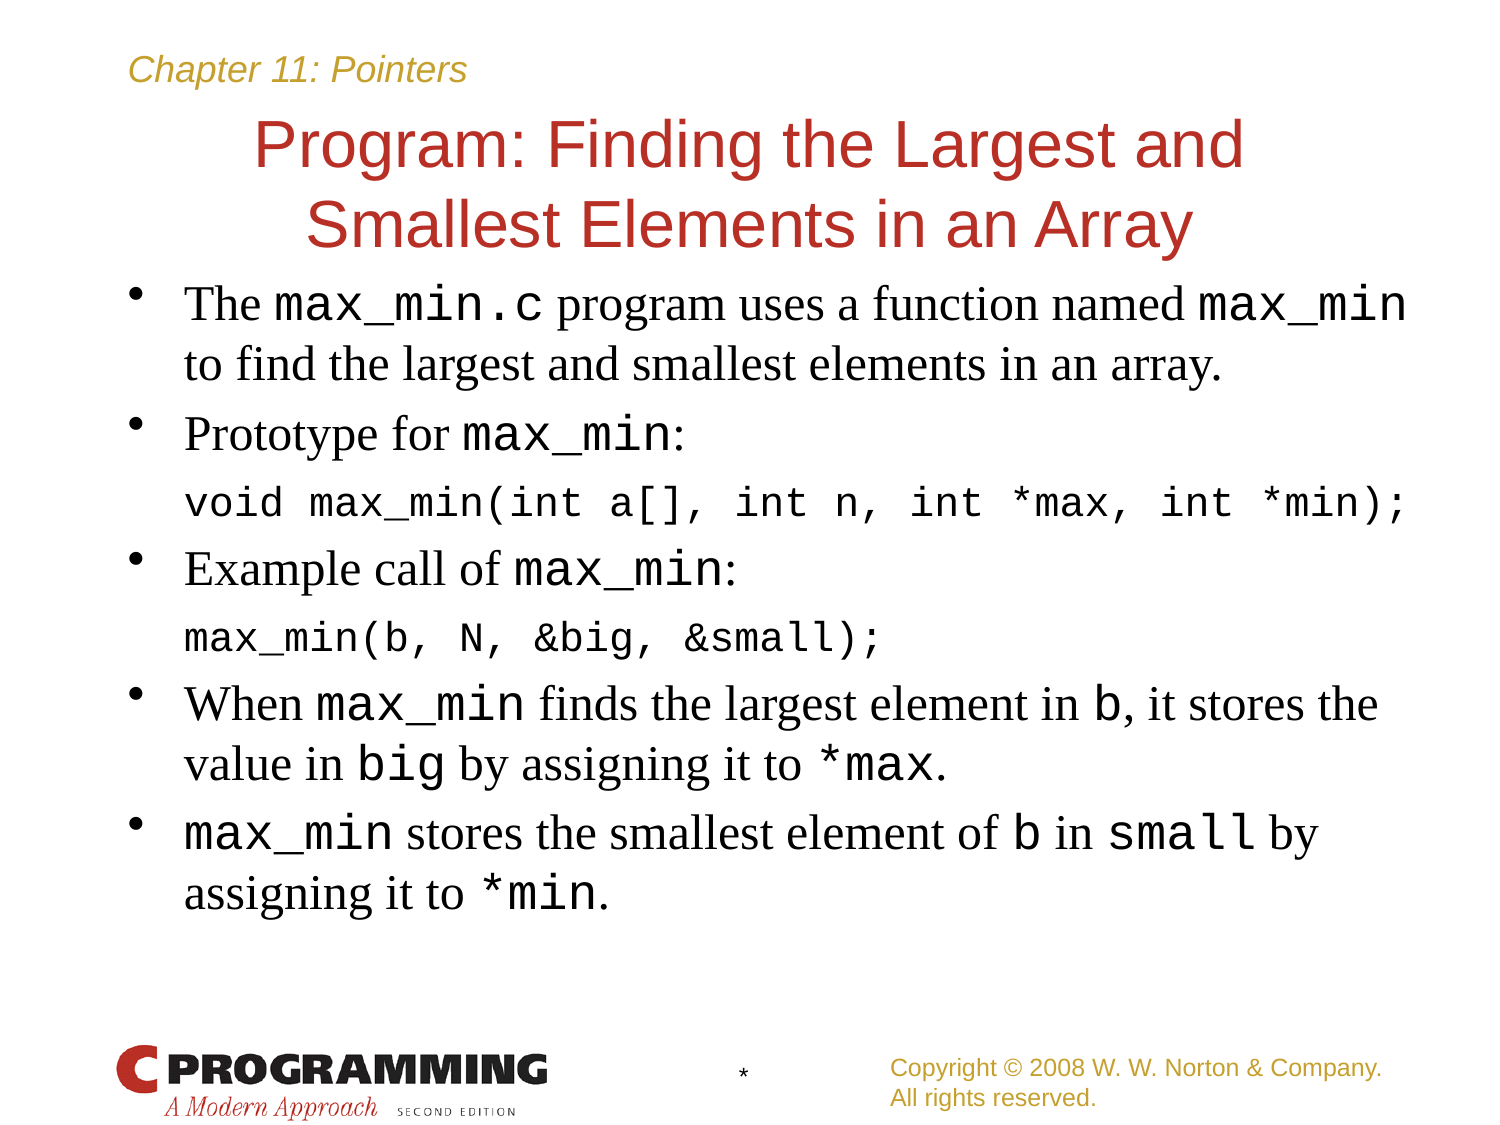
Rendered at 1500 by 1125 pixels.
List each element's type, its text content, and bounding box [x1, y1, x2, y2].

list The max_min.c program uses a function named max_min to find the largest and smallest elements in an array. Prototype for max_min: void max_min(int a[], int n, int *max, int *min); Example call of max_min: max_min(b, N, &big, &small); When max_min finds the largest element in b, it stores the value in big by assigning it to *max. max_min stores the smallest element of b in small by assigning it to *min. [112, 262, 1425, 1038]
text_box Copyright © 2008 W. W. Norton & Company. All rights reserved. [874, 1043, 1388, 1119]
text_box * [687, 1050, 800, 1100]
title Program: Finding the Largest and Smallest Elements in an Array [112, 125, 1388, 238]
picture [112, 1041, 550, 1123]
